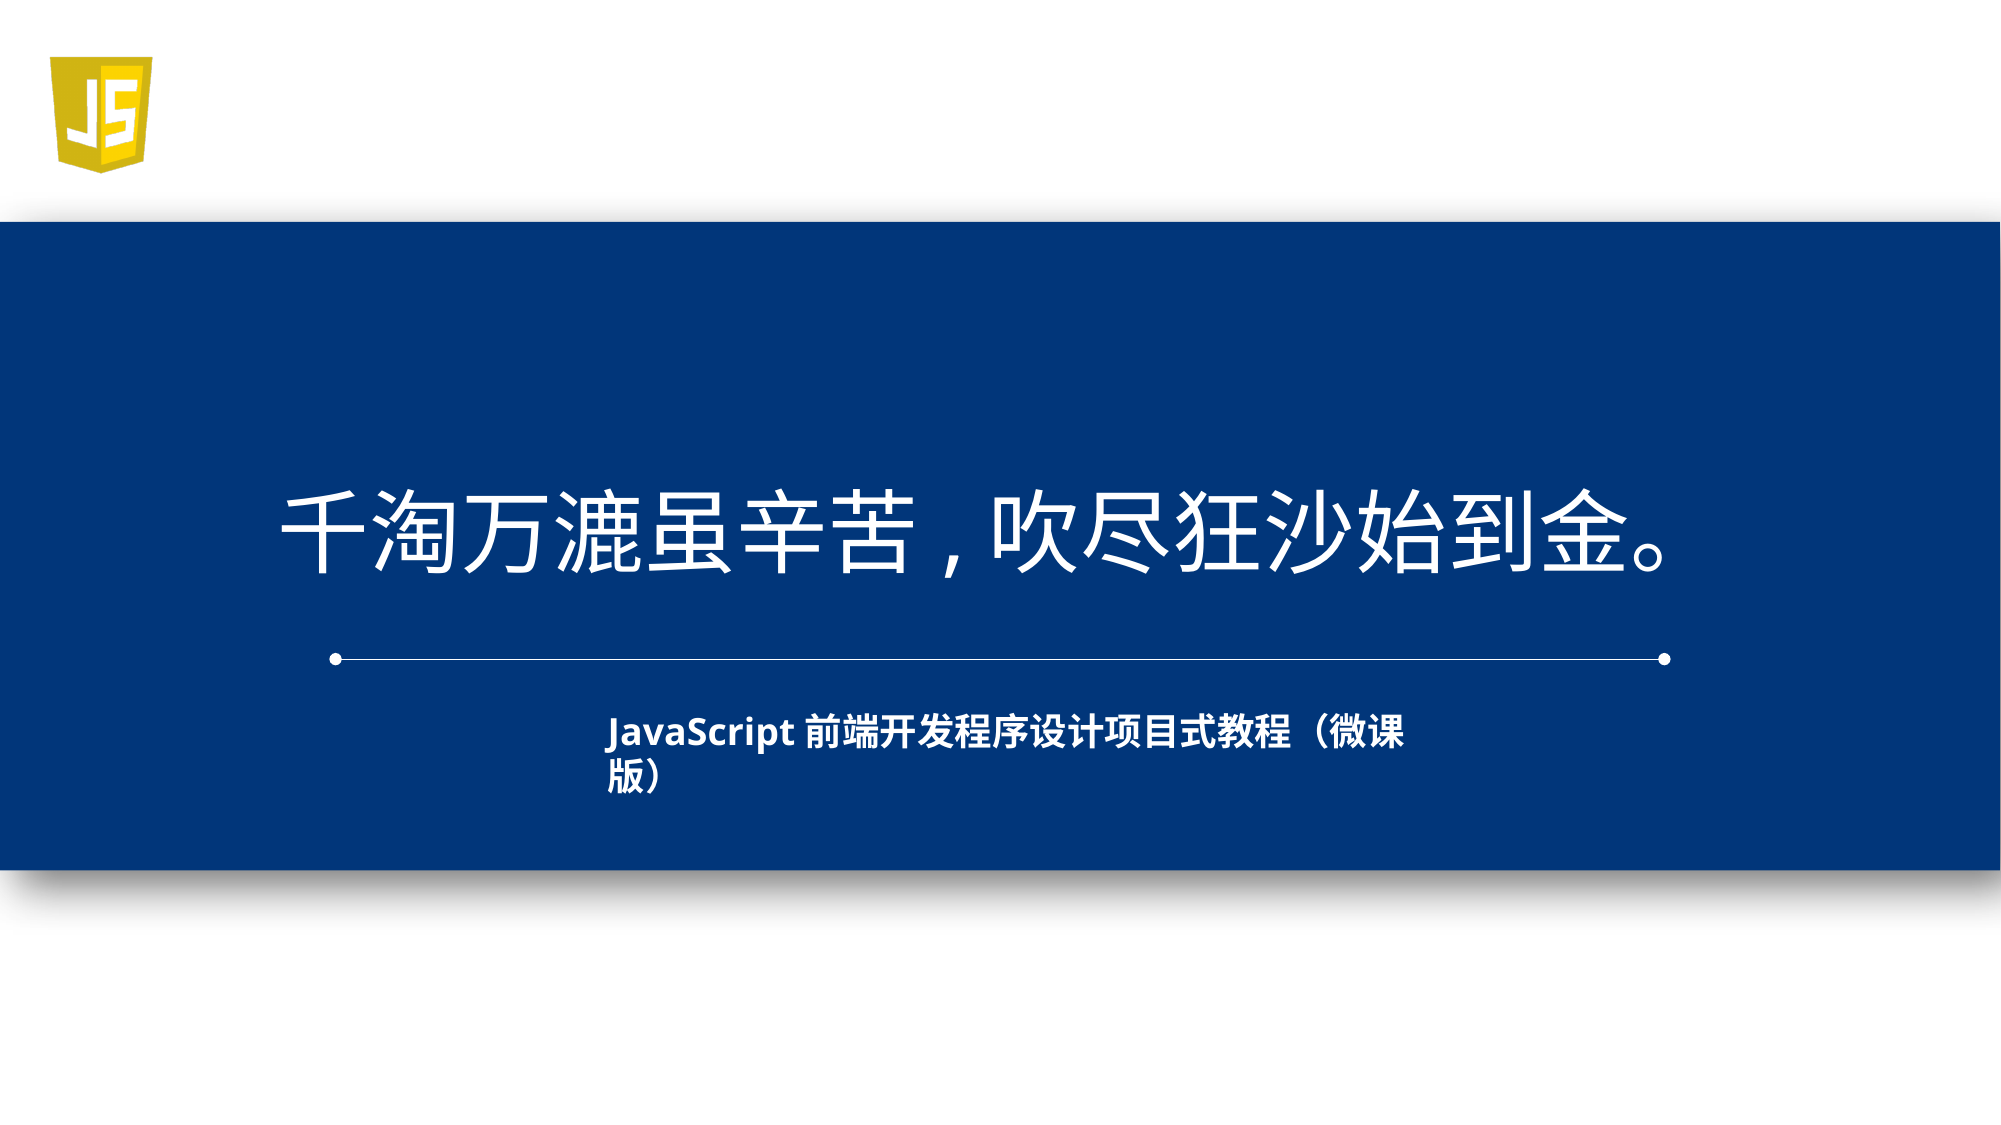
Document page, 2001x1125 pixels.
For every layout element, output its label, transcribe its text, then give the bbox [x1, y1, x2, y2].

title 千淘万漉虽辛苦,吹尽狂沙始到金。 [154, 406, 1846, 595]
picture [45, 53, 155, 174]
